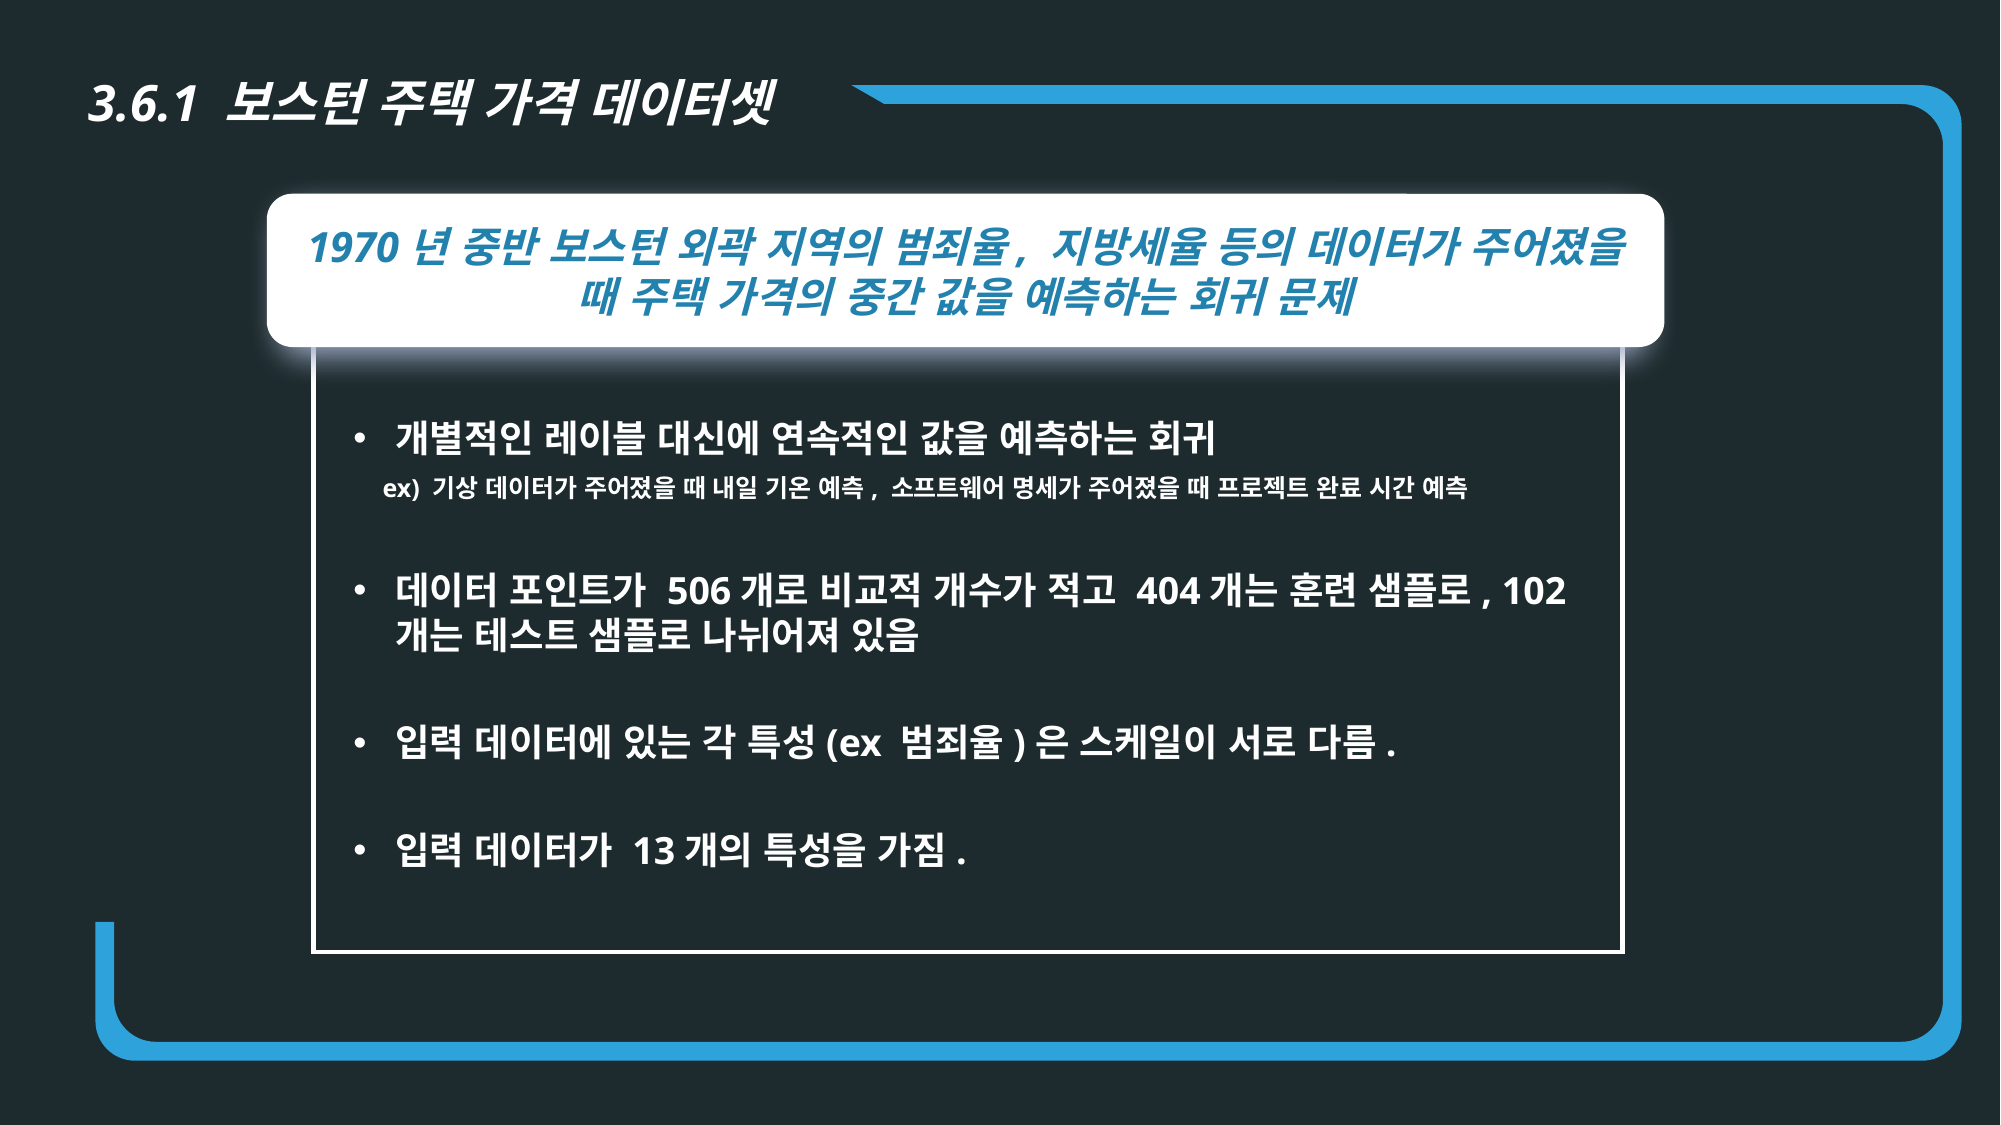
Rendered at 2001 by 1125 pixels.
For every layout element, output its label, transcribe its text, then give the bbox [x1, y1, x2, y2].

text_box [266, 193, 1665, 952]
text_box 3.6.1 보스턴 주택 가격 데이터셋 [0, 34, 904, 140]
text_box [94, 84, 1963, 1062]
